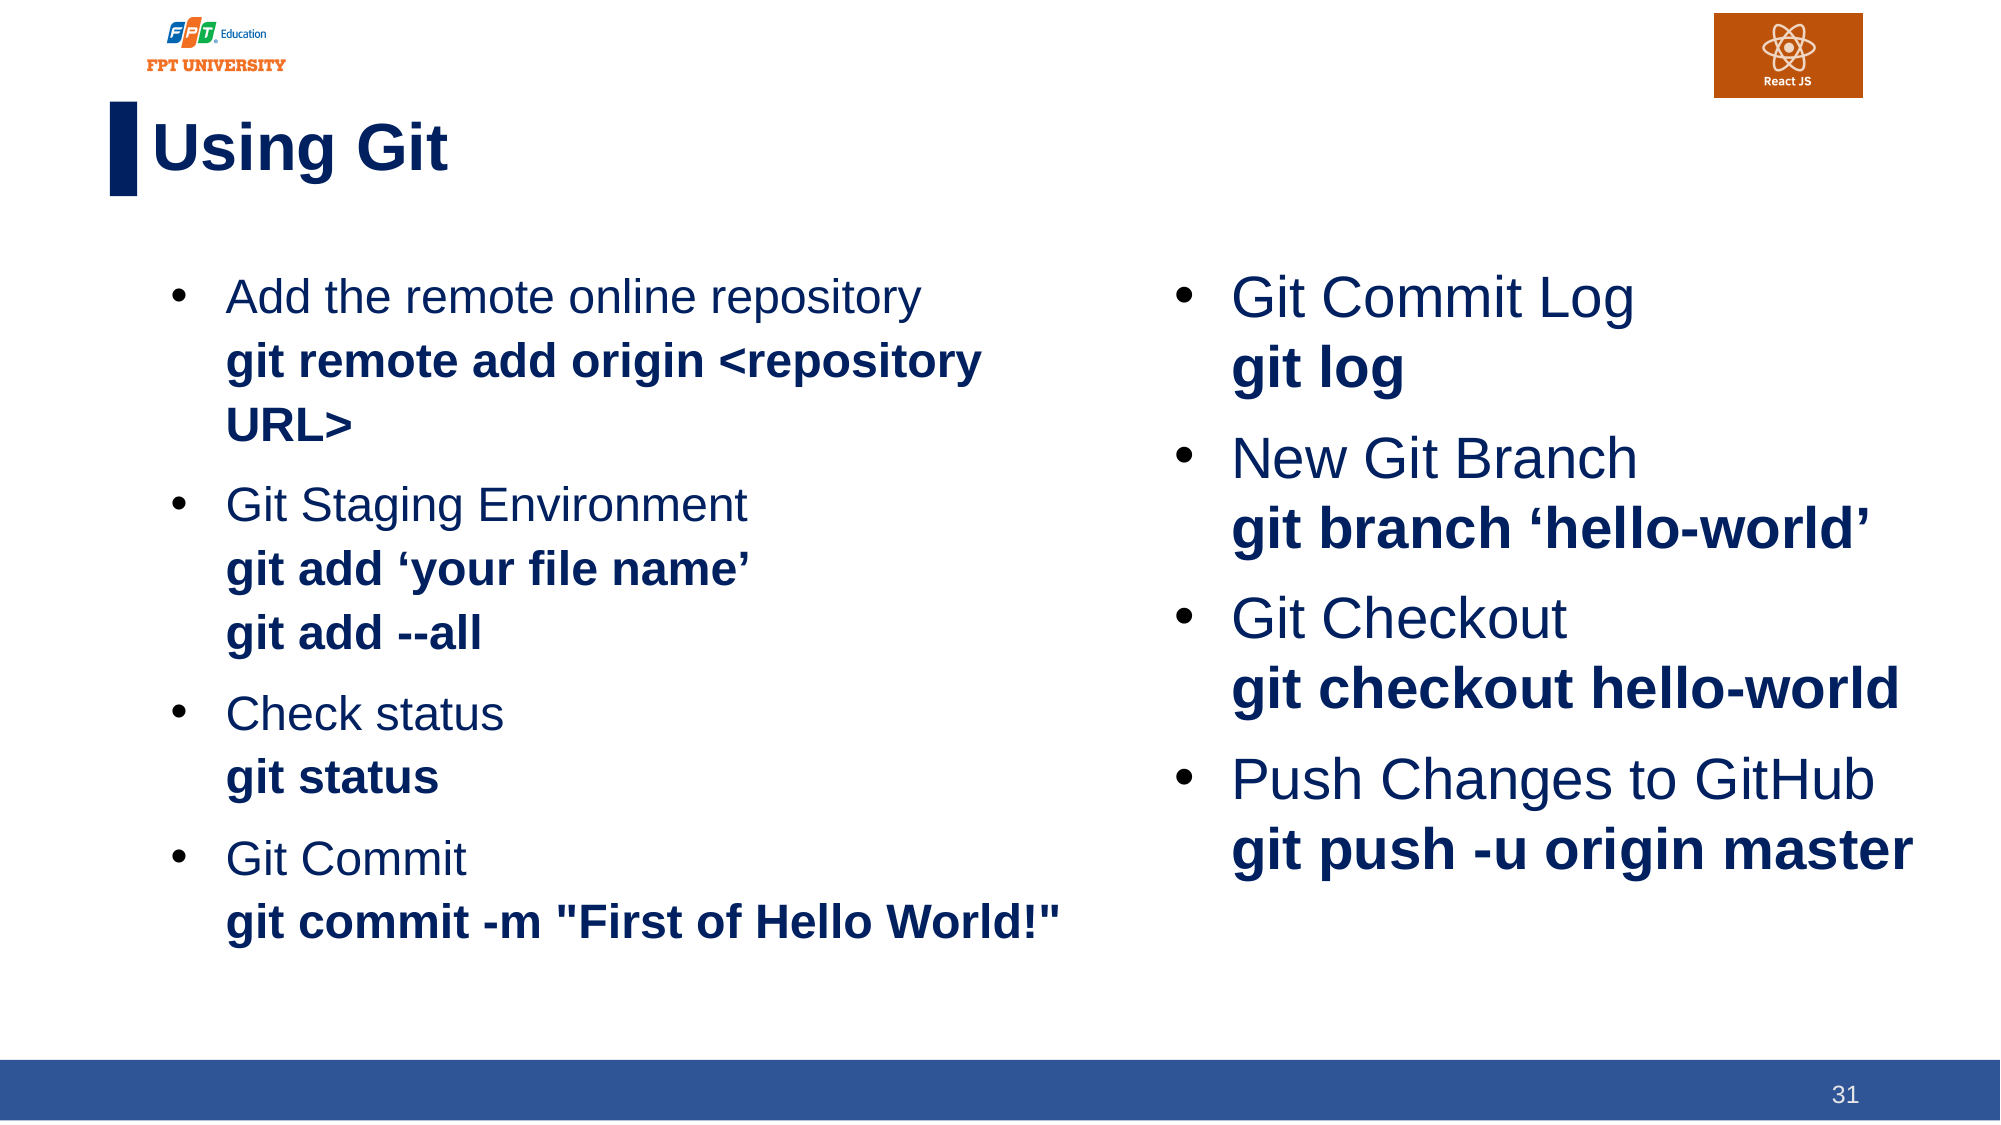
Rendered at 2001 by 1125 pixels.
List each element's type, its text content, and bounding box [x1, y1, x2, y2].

list Add the remote online repository git remote add origin <repository URL> Git Staging Environment git add ‘your file name’ git add --all Check status git status Git Commit git commit -m "First of Hello World!" [137, 251, 1113, 966]
slide_number 31 [1424, 1063, 1875, 1123]
title Using Git [137, 101, 1863, 197]
picture [137, 1, 291, 86]
text_box Git Commit Log git log New Git Branch git branch ‘hello-world’ Git Checkout git checkout hello-world Push Changes to GitHub git push -u origin master [1140, 251, 2000, 966]
